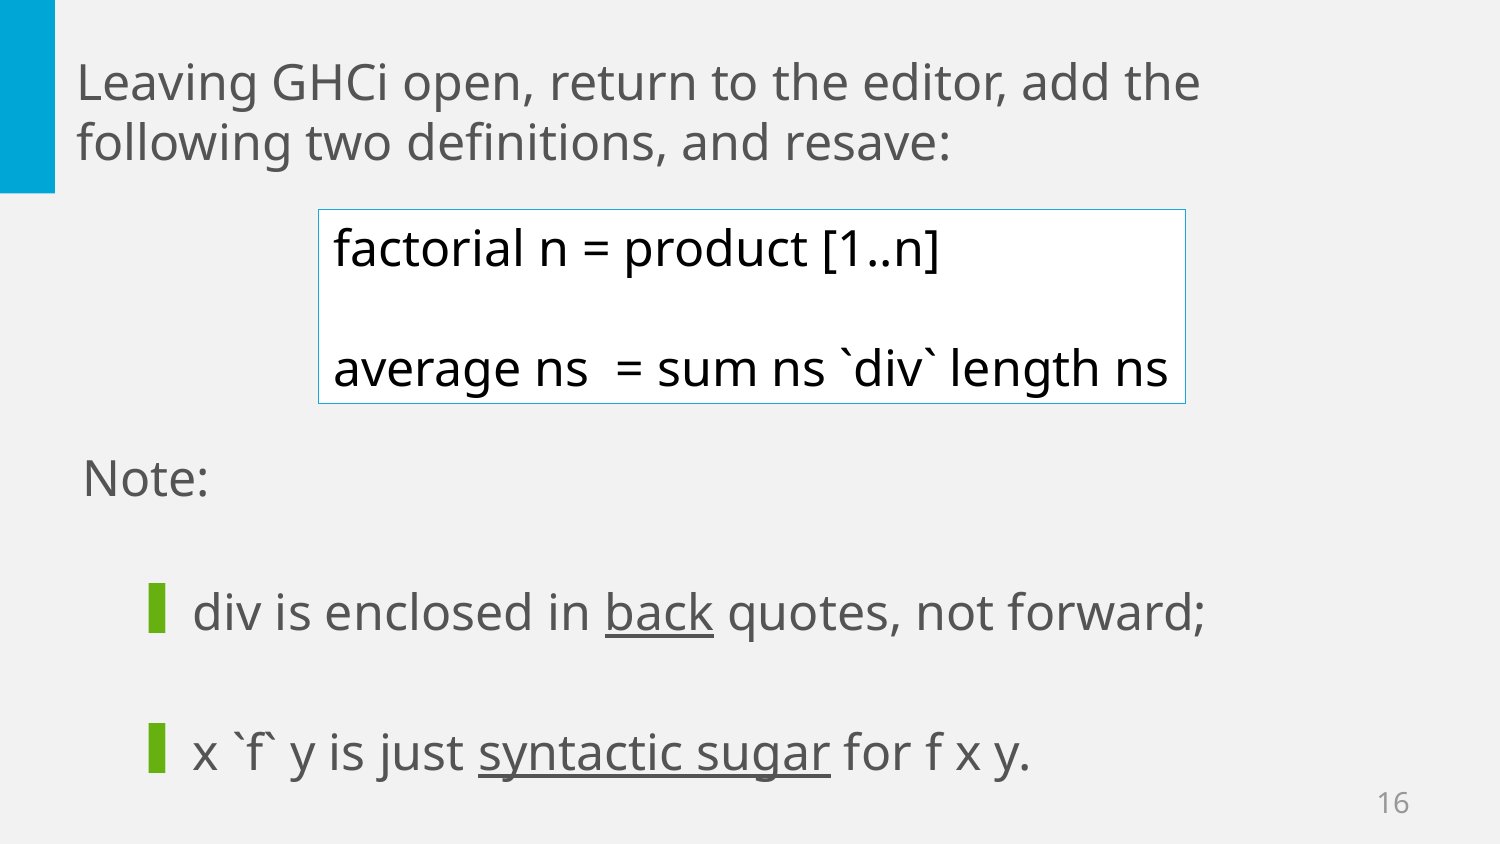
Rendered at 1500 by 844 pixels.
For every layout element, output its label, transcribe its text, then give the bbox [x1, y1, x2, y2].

text_box Leaving GHCi open, return to the editor, add the following two definitions, and resave: [61, 43, 1422, 178]
text_box factorial n = product [1..n] average ns = sum ns `div` length ns [318, 209, 1186, 404]
slide_number 16 [1074, 782, 1425, 827]
text_box div is enclosed in back quotes, not forward; x `f` y is just syntactic sugar for f x y. [121, 572, 1363, 782]
text_box Note: [67, 438, 226, 514]
